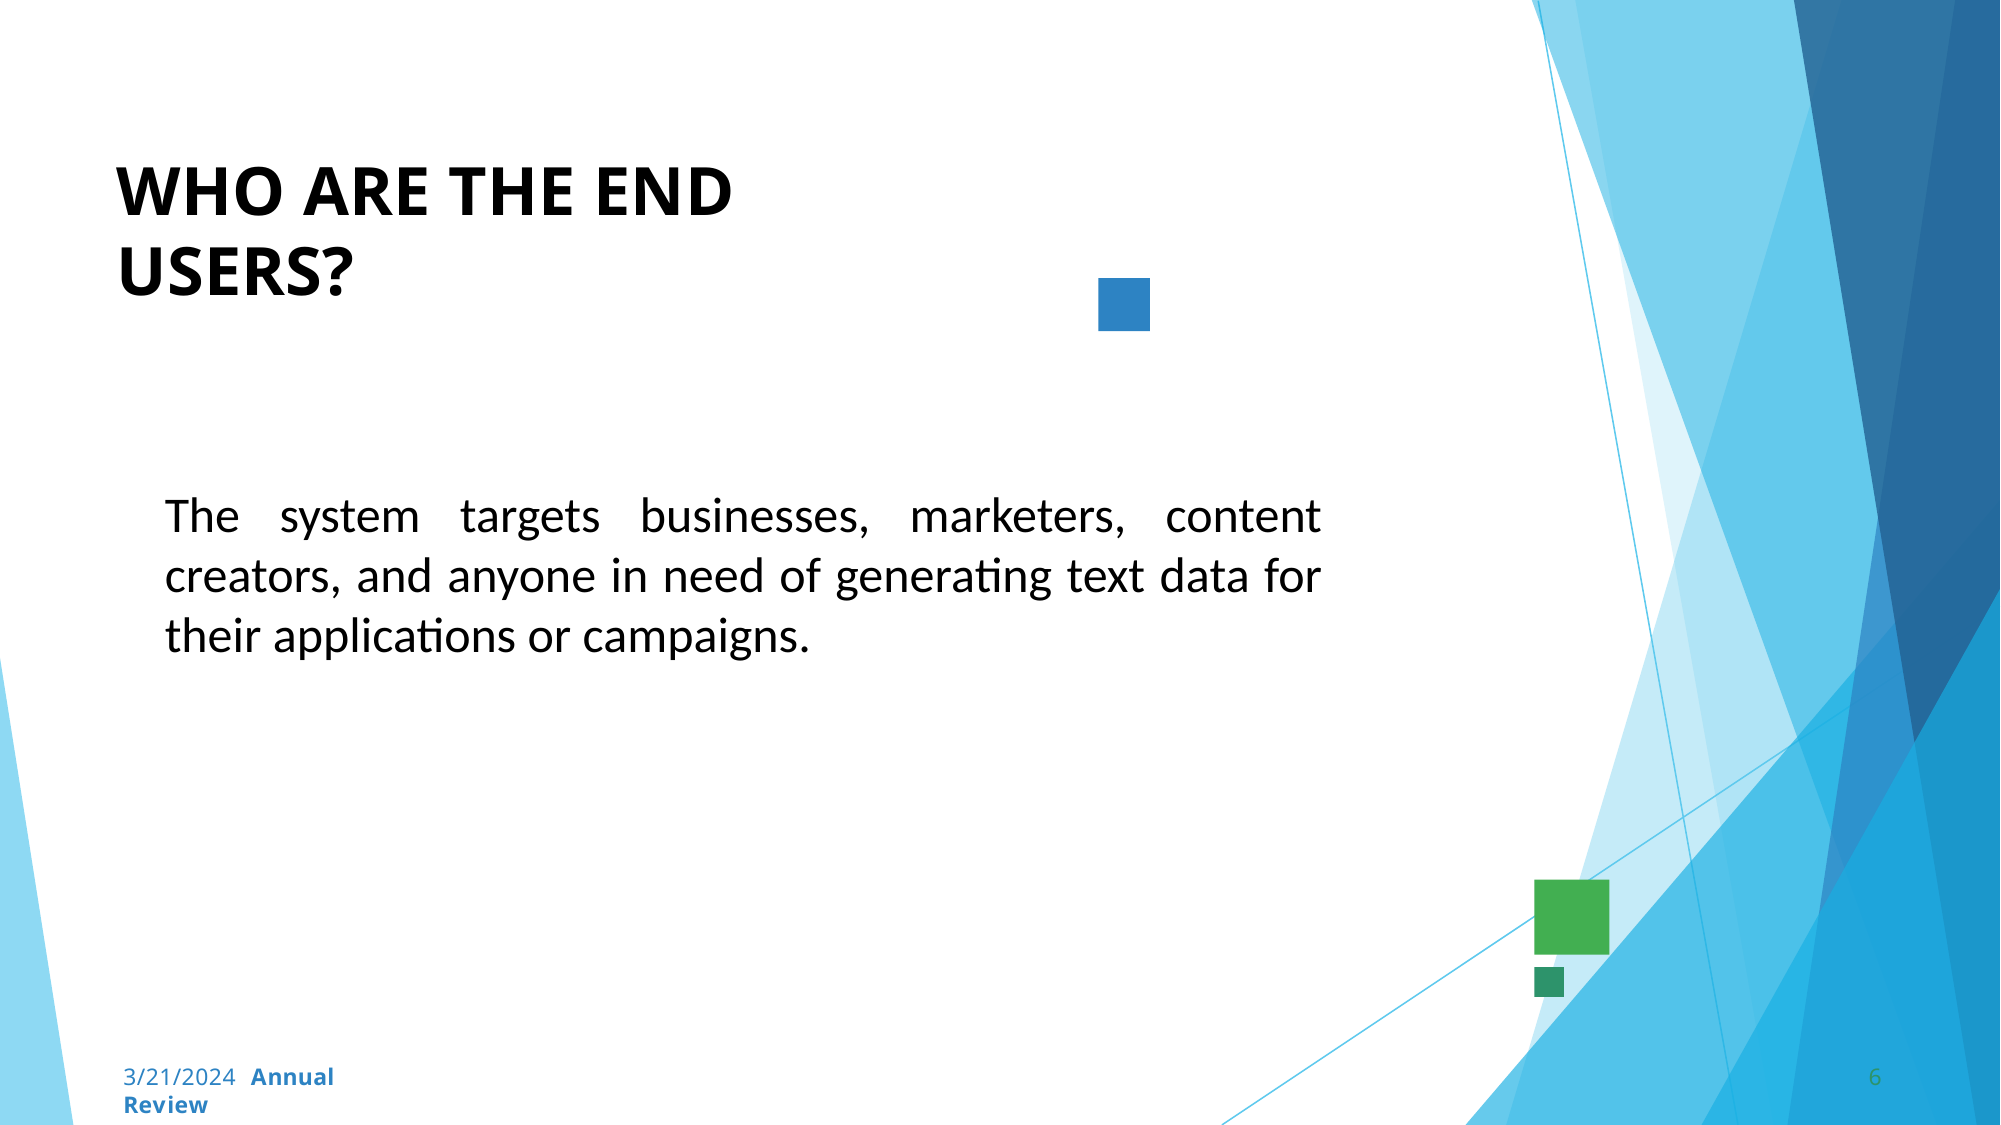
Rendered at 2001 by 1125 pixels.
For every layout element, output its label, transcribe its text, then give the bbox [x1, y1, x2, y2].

title WHO ARE THE END USERS? [114, 146, 938, 337]
picture [118, 1012, 477, 1093]
slide_number <number> [1862, 1061, 1888, 1125]
text_box 3/21/2024 Annual Review [121, 1101, 417, 1118]
text_box The system targets businesses, marketers, content creators, and anyone in need of generating text data for their applications or campaigns. [150, 474, 1338, 730]
text_box [1098, 278, 1150, 332]
text_box [1534, 879, 1610, 955]
text_box [1534, 967, 1564, 997]
